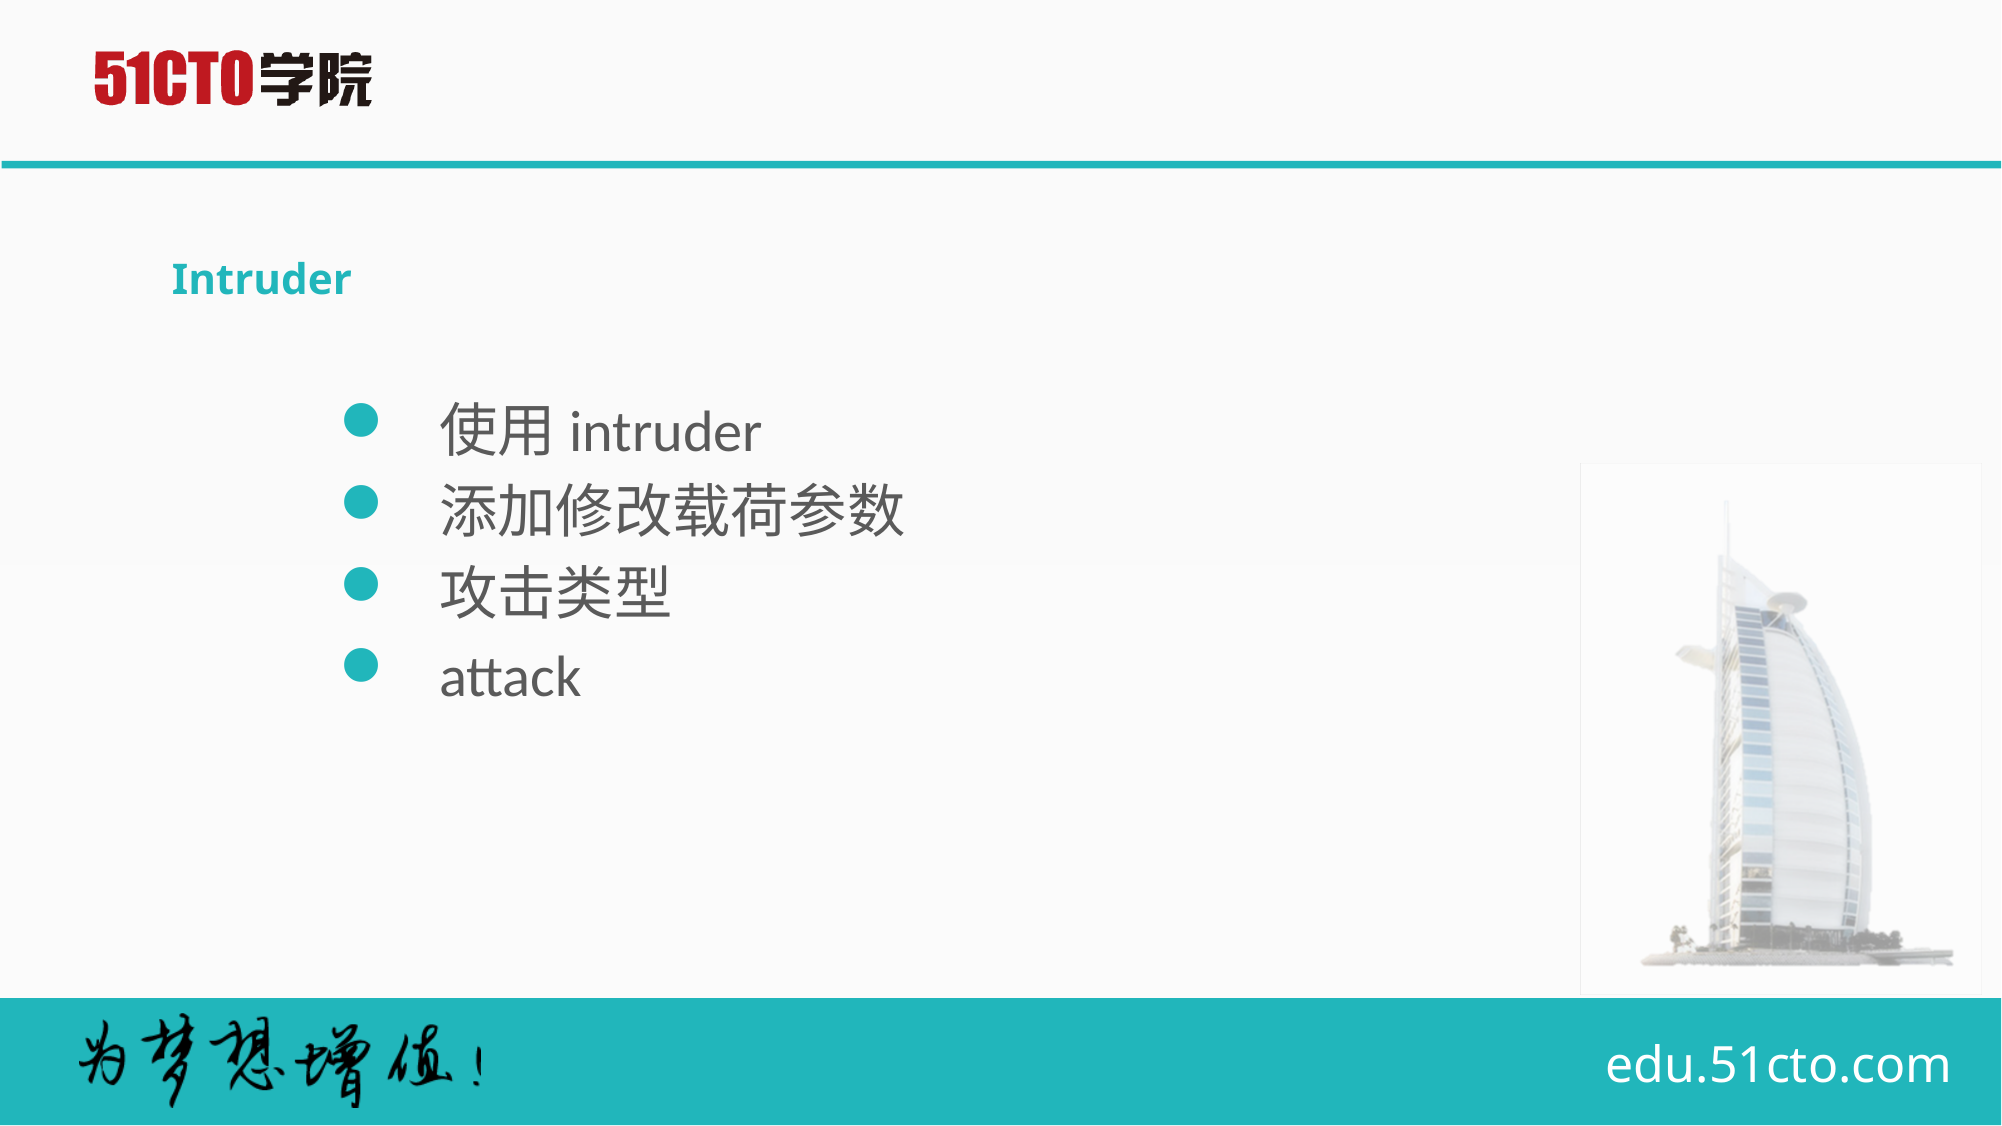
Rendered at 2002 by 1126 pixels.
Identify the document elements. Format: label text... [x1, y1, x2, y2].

picture [79, 1013, 481, 1108]
list 使用intruder 添加修改载荷参数 攻击类型 attack [161, 385, 1828, 870]
title Intruder [156, 243, 1831, 362]
picture [90, 42, 375, 111]
picture [1531, 444, 2002, 998]
